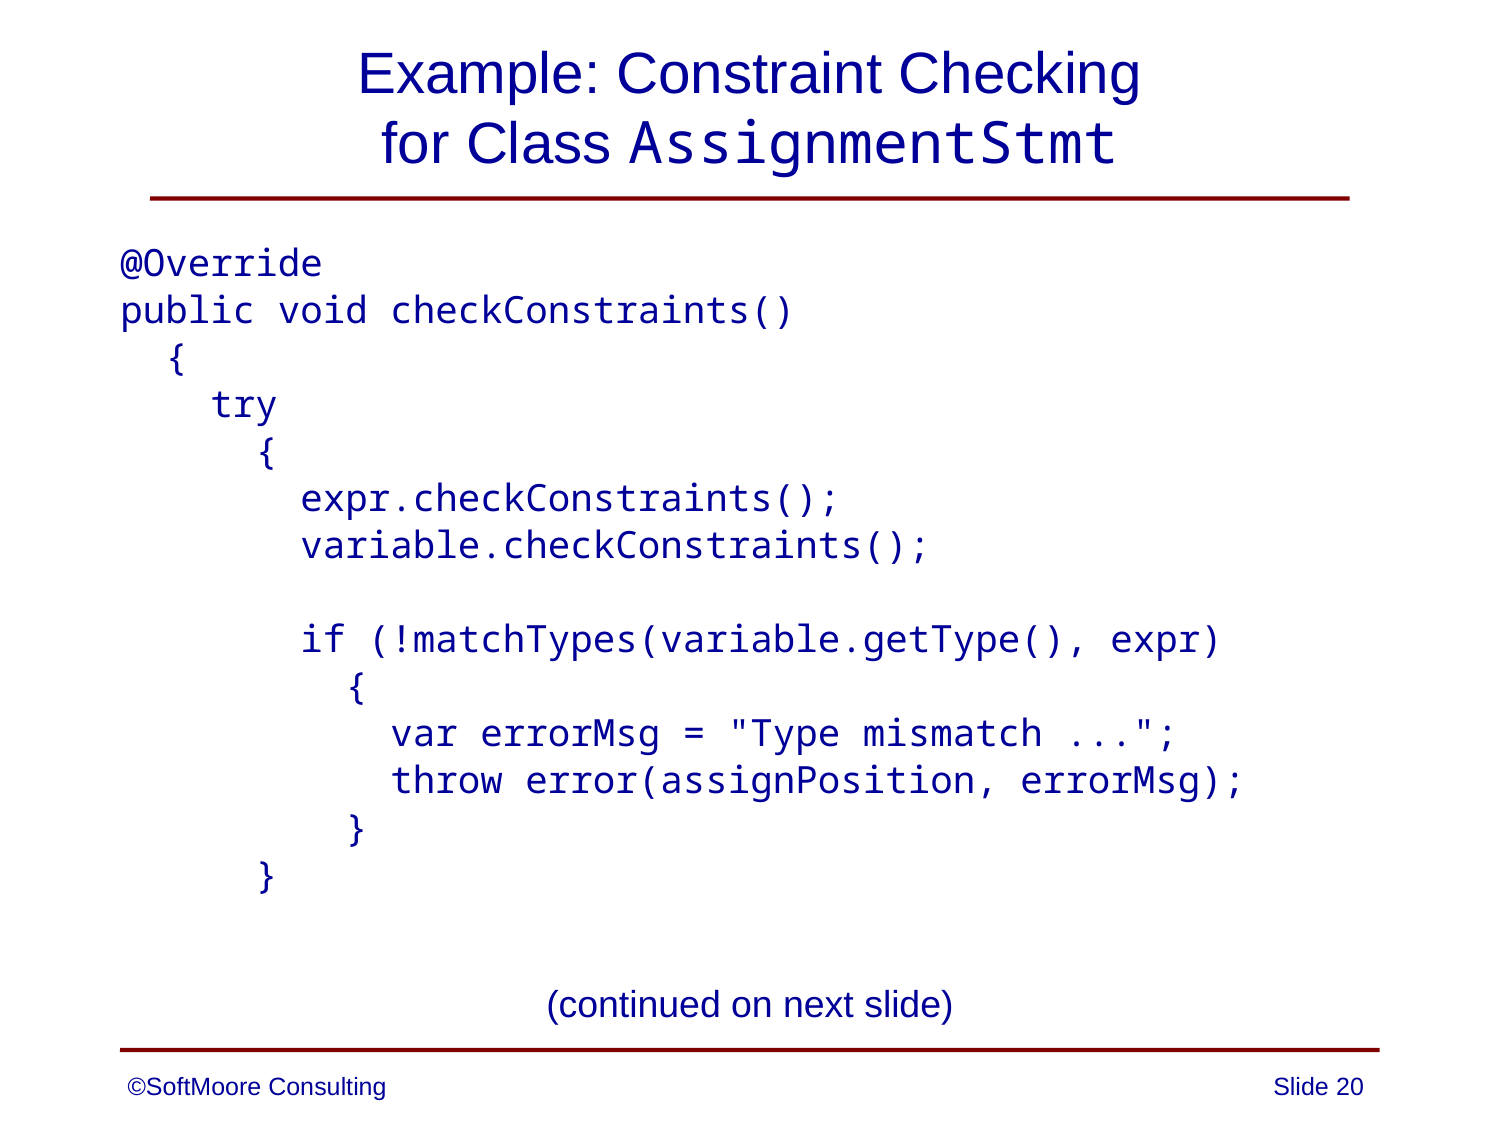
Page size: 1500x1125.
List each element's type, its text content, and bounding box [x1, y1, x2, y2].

title Example: Constraint Checking for Class AssignmentStmt [149, 22, 1350, 188]
text_box (continued on next slide) [531, 972, 969, 1033]
list @Override public void checkConstraints() { try { expr.checkConstraints(); variable.checkConstraints(); if (!matchTypes(variable.getType(), expr) { var errorMsg = "Type mismatch ..."; throw error(assignPosition, errorMsg); } } [74, 223, 1425, 1034]
footer ©SoftMoore Consulting [111, 1061, 563, 1109]
slide_number Slide 20 [1078, 1061, 1380, 1109]
